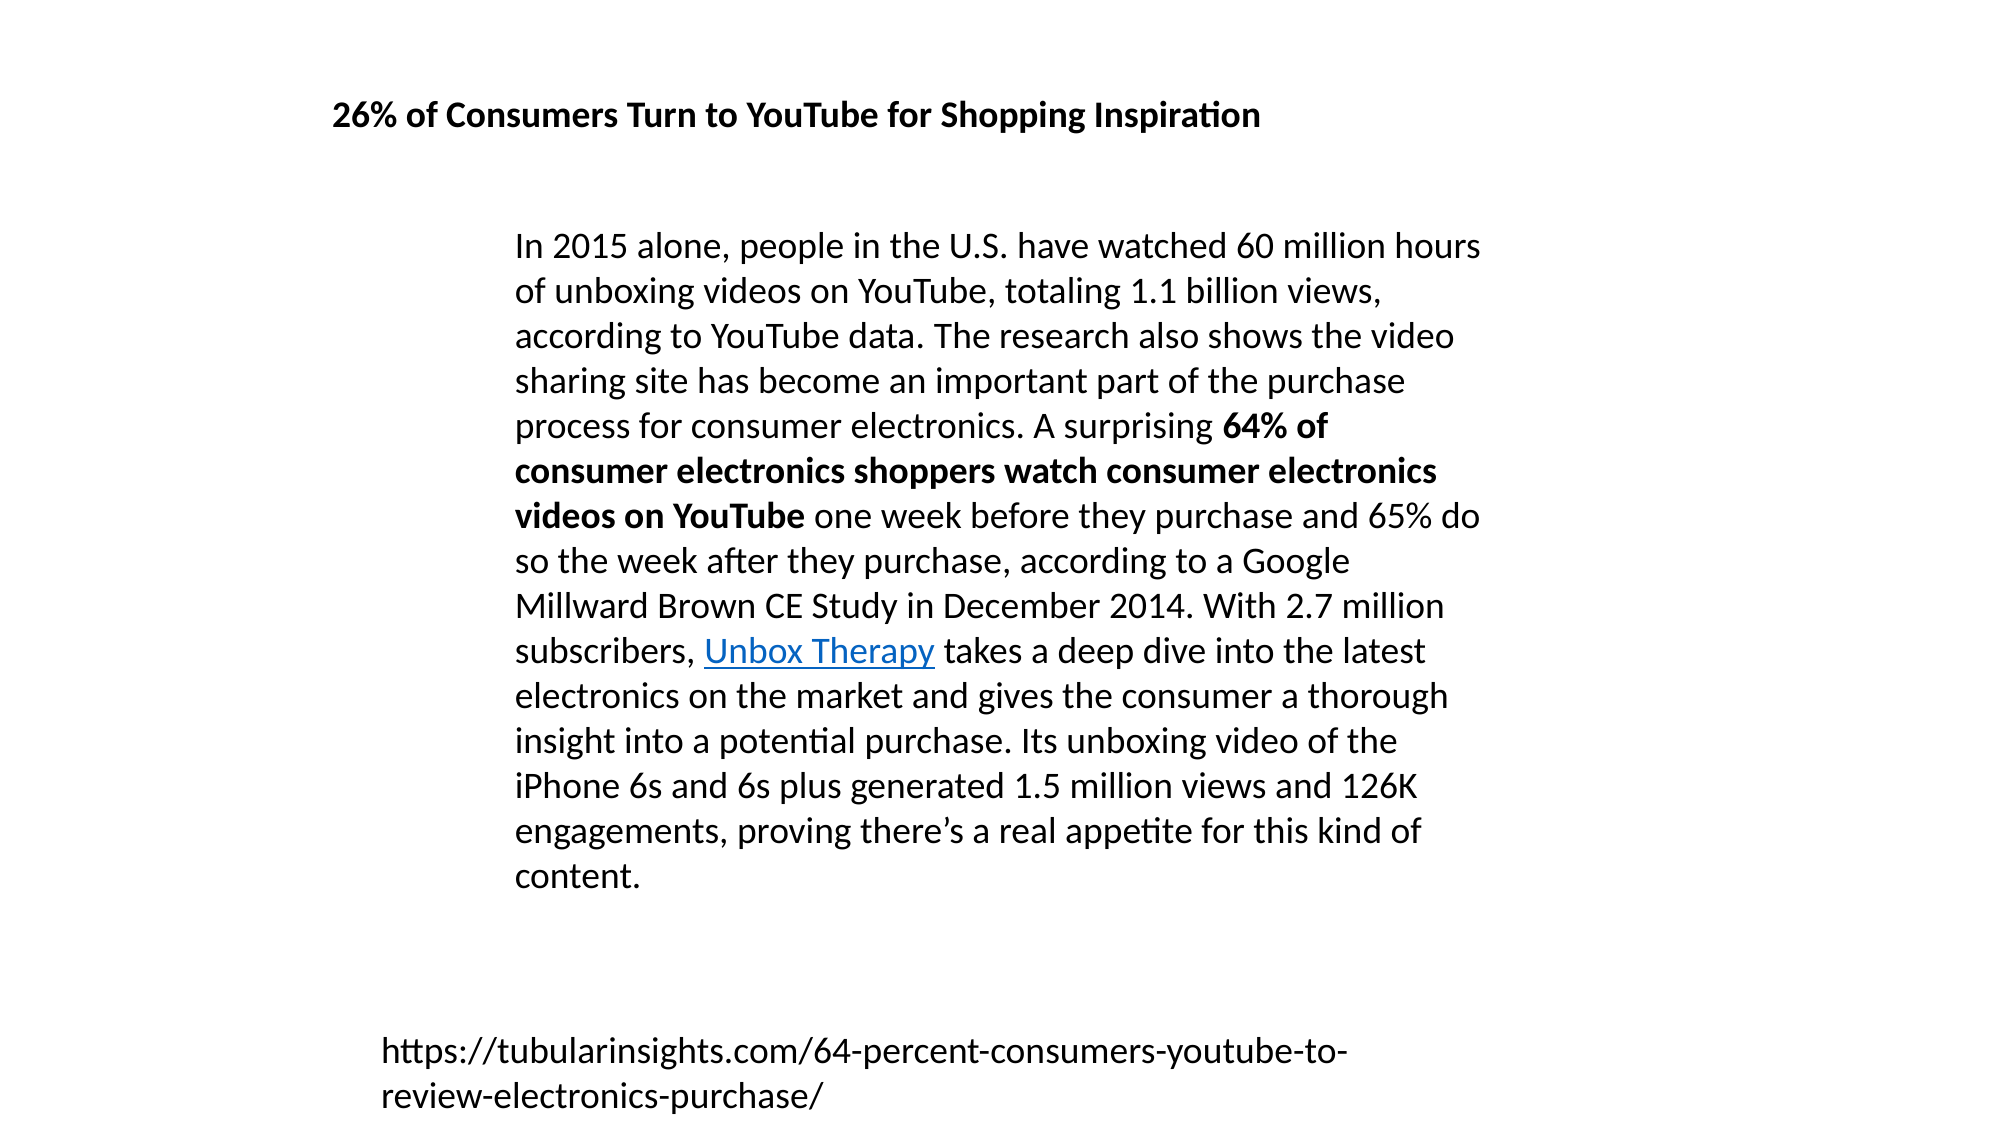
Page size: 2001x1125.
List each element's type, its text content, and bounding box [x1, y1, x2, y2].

text_box https://tubularinsights.com/64-percent-consumers-youtube-to-review-electronics-purchase/ [366, 1018, 1367, 1124]
text_box 26% of Consumers Turn to YouTube for Shopping Inspiration [317, 82, 1278, 142]
text_box In 2015 alone, people in the U.S. have watched 60 million hours of unboxing videos on YouTube, totaling 1.1 billion views, according to YouTube data. The research also shows the video sharing site has become an important part of the purchase process for consumer electronics. A surprising 64% of consumer electronics shoppers watch consumer electronics videos on YouTube one week before they purchase and 65% do so the week after they purchase, according to a Google Millward Brown CE Study in December 2014. With 2.7 million subscribers, Unbox Therapy takes a deep dive into the latest electronics on the market and gives the consumer a thorough insight into a potential purchase. Its unboxing video of the iPhone 6s and 6s plus generated 1.5 million views and 126K engagements, proving there’s a real appetite for this kind of content. [500, 214, 1500, 904]
